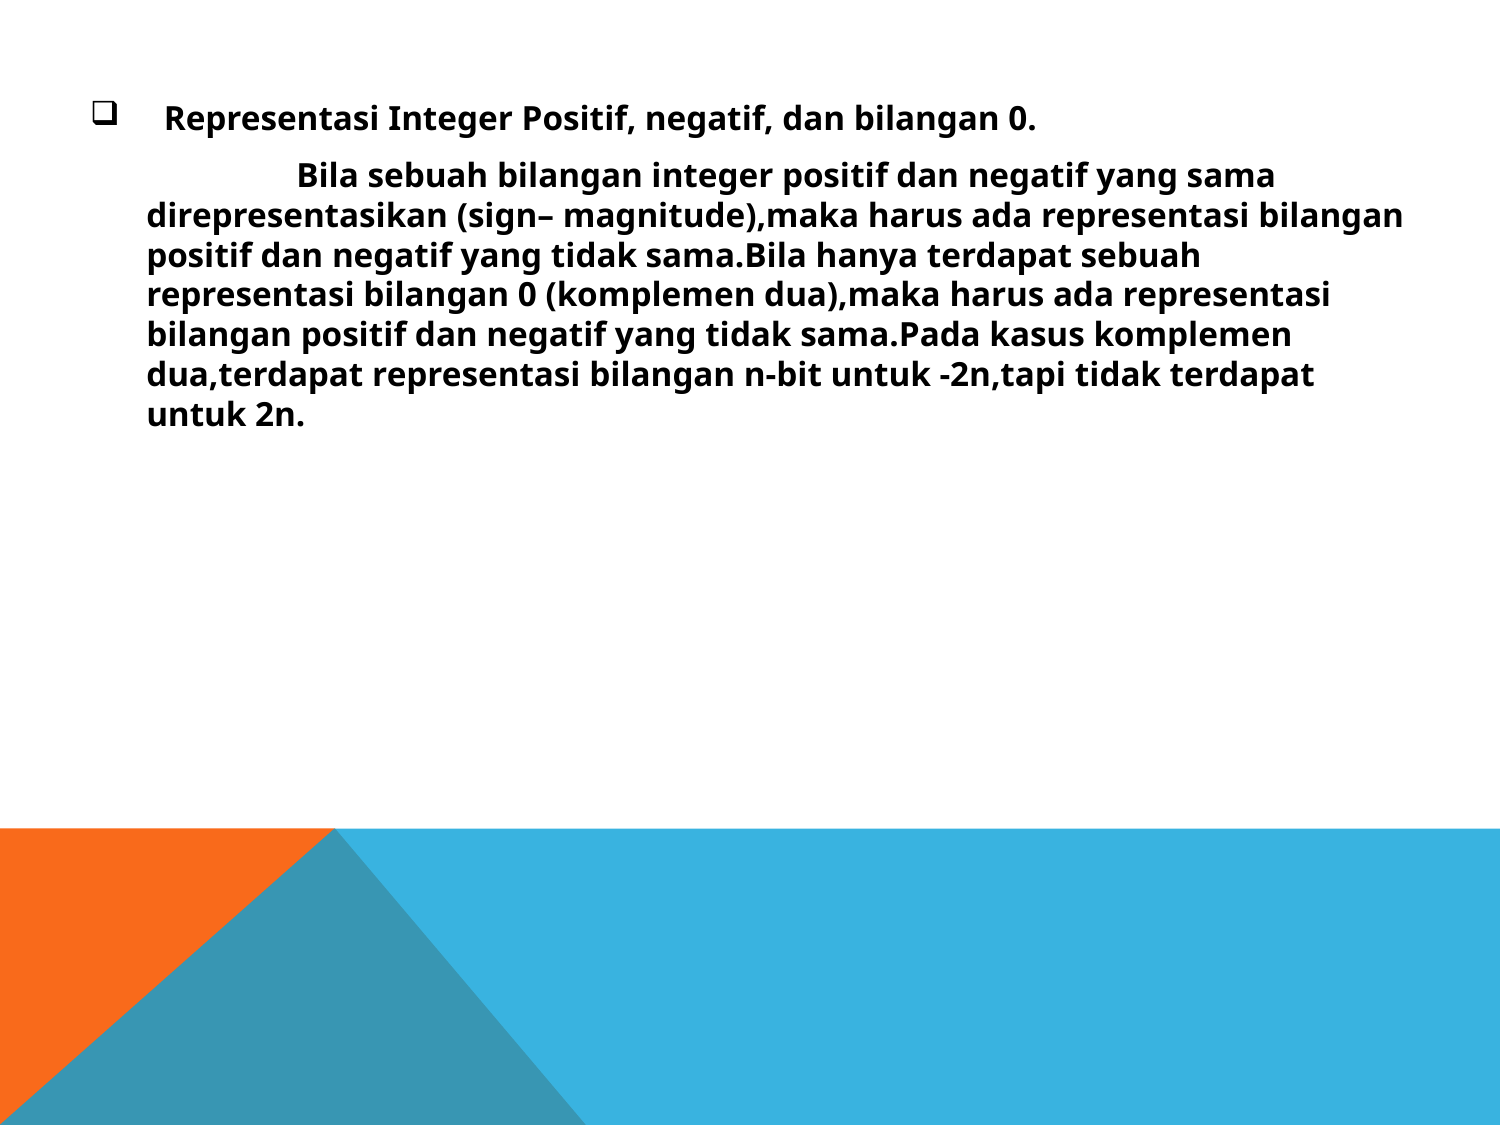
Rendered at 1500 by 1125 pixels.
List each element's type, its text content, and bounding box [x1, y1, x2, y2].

list Representasi Integer Positif, negatif, dan bilangan 0. Bila sebuah bilangan integer positif dan negatif yang sama direpresentasikan (sign– magnitude),maka harus ada representasi bilangan positif dan negatif yang tidak sama.Bila hanya terdapat sebuah representasi bilangan 0 (komplemen dua),maka harus ada representasi bilangan positif dan negatif yang tidak sama.Pada kasus komplemen dua,terdapat representasi bilangan n-bit untuk -2n,tapi tidak terdapat untuk 2n. [75, 90, 1425, 1005]
